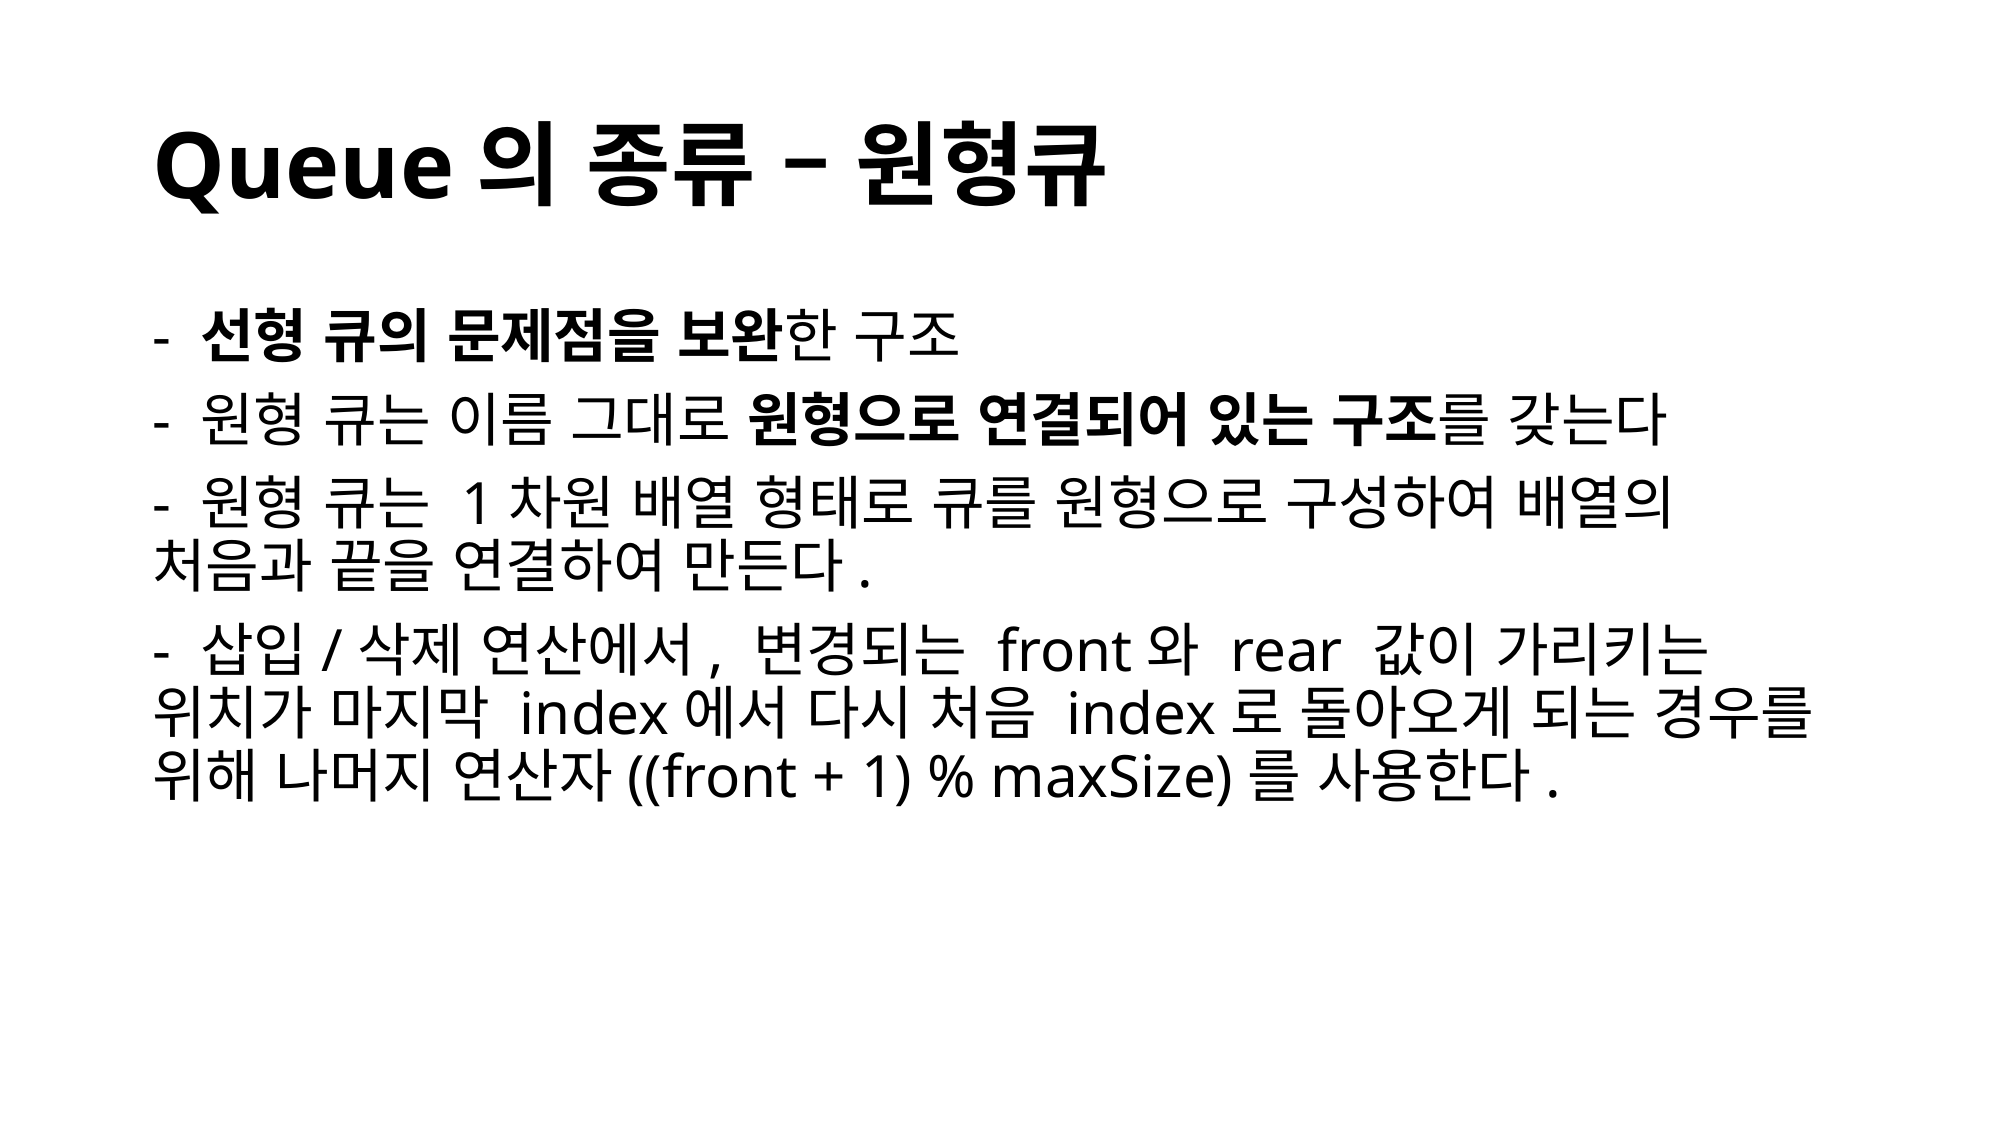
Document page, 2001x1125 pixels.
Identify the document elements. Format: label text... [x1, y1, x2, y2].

list - 선형 큐의 문제점을 보완한 구조 - 원형 큐는 이름 그대로 원형으로 연결되어 있는 구조를 갖는다 - 원형 큐는 1차원 배열 형태로 큐를 원형으로 구성하여 배열의 처음과 끝을 연결하여 만든다. - 삽입/삭제 연산에서, 변경되는 front와 rear 값이 가리키는 위치가 마지막 index에서 다시 처음 index로 돌아오게 되는 경우를 위해 나머지 연산자((front + 1) % maxSize)를 사용한다. [137, 299, 1863, 1014]
title Queue의 종류 – 원형큐 [137, 59, 1863, 278]
